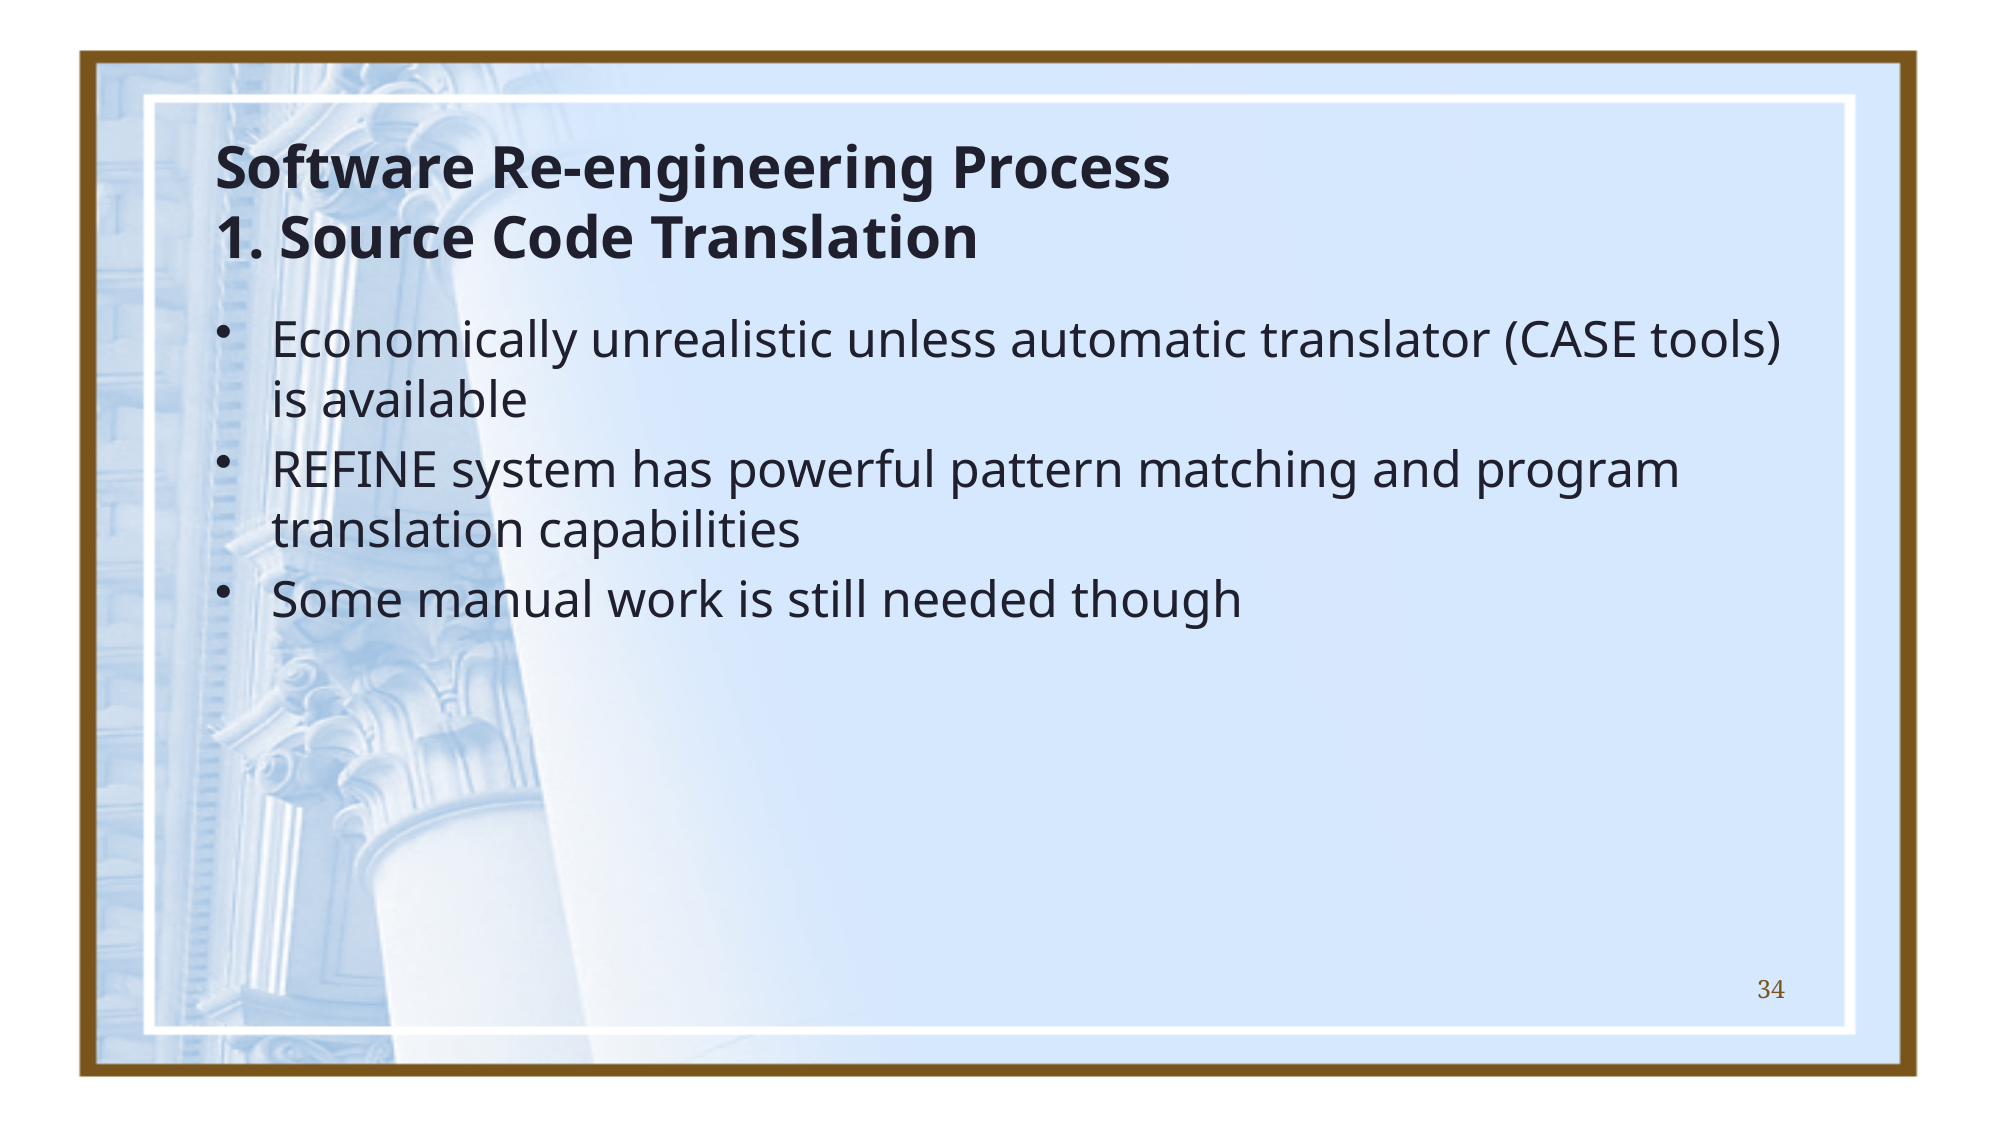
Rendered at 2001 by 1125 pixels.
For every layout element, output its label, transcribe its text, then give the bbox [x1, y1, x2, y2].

title Software Re-engineering Process 1. Source Code Translation [199, 124, 1800, 276]
picture [0, 0, 2001, 1125]
list Economically unrealistic unless automatic translator (CASE tools) is available REFINE system has powerful pattern matching and program translation capabilities Some manual work is still needed though [199, 299, 1800, 938]
slide_number 34 [1416, 965, 1801, 1029]
